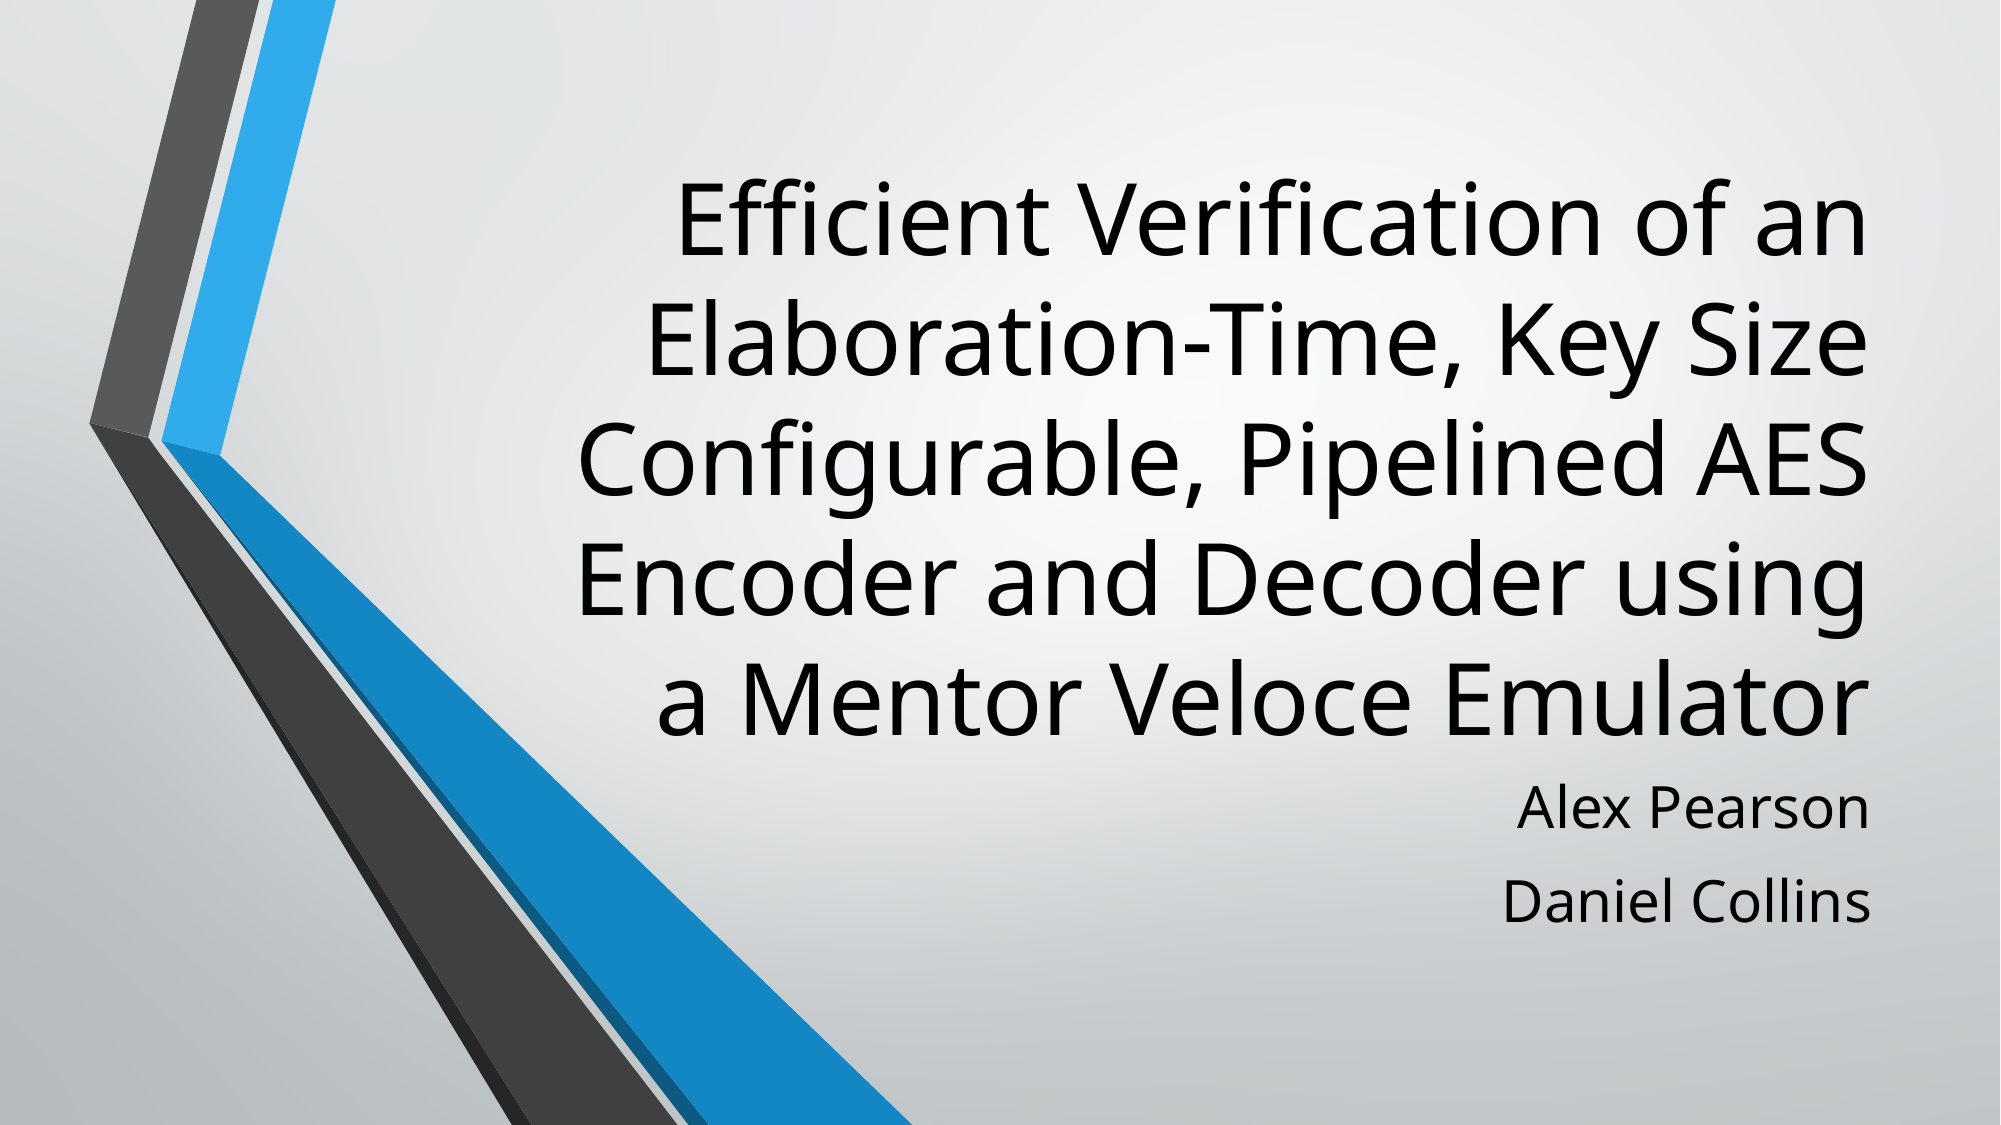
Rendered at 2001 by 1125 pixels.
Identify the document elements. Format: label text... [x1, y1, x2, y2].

subtitle Alex Pearson Daniel Collins [740, 762, 1887, 991]
title Efficient Verification of an Elaboration-Time, Key Size Configurable, Pipelined AES Encoder and Decoder using a Mentor Veloce Emulator [480, 333, 1887, 763]
